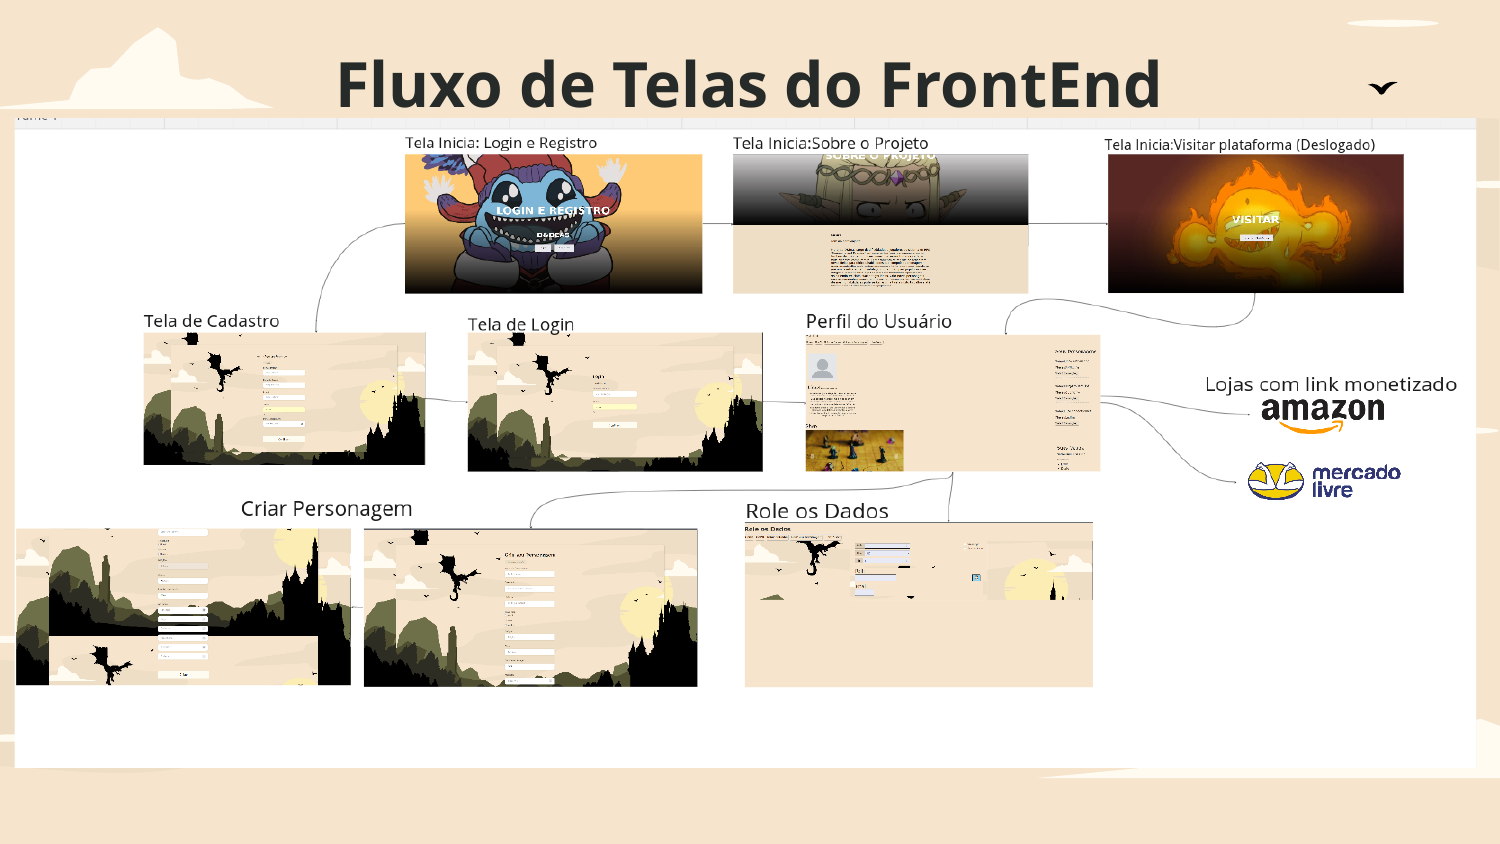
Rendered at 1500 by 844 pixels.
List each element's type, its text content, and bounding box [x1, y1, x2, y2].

title Fluxo de Telas do FrontEnd [118, 29, 1382, 117]
picture [14, 117, 1477, 768]
